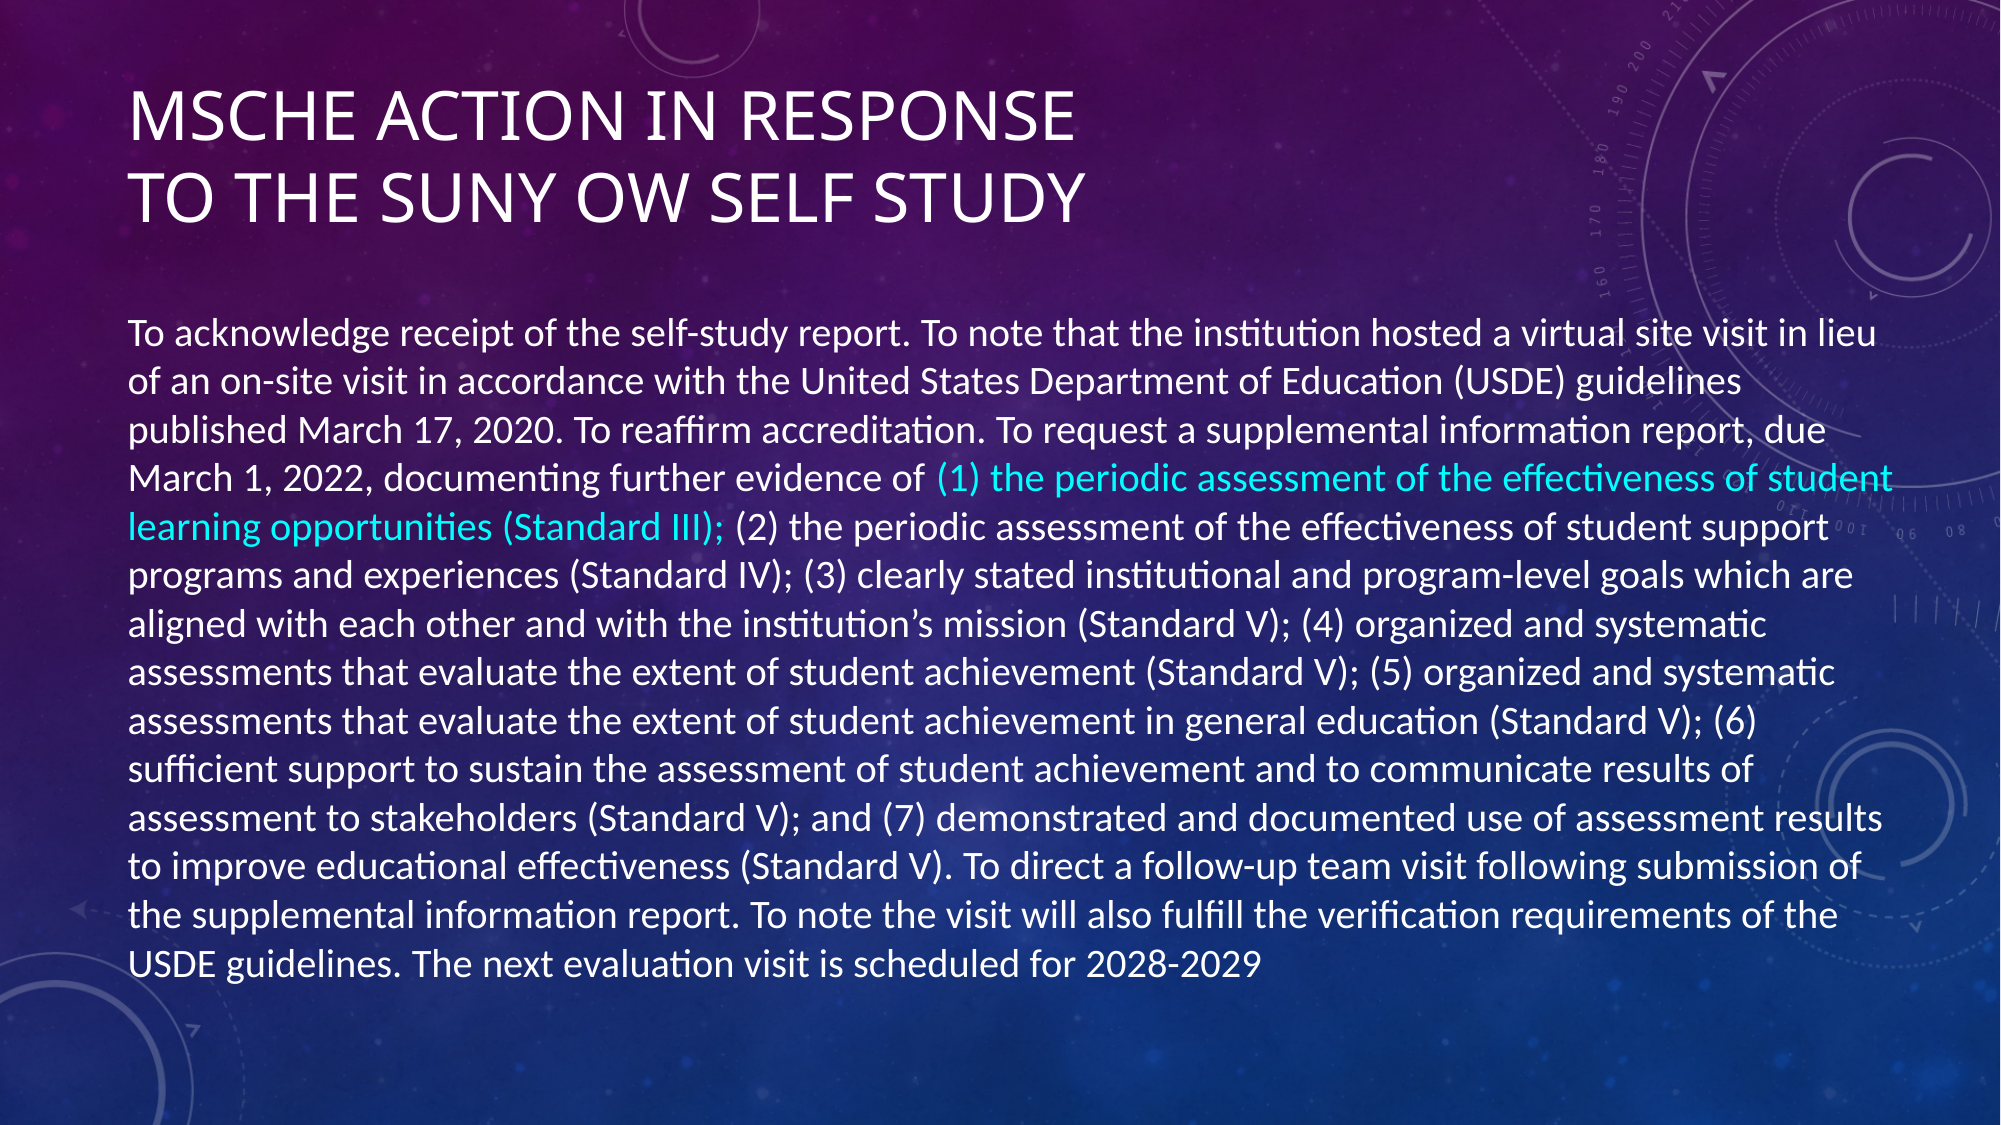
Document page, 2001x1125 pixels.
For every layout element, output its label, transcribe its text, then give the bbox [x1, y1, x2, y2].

picture [0, 0, 2001, 1125]
list To acknowledge receipt of the self-study report. To note that the institution hosted a virtual site visit in lieu of an on-site visit in accordance with the United States Department of Education (USDE) guidelines published March 17, 2020. To reaffirm accreditation. To request a supplemental information report, due March 1, 2022, documenting further evidence of (1) the periodic assessment of the effectiveness of student learning opportunities (Standard III); (2) the periodic assessment of the effectiveness of student support programs and experiences (Standard IV); (3) clearly stated institutional and program-level goals which are aligned with each other and with the institution’s mission (Standard V); (4) organized and systematic assessments that evaluate the extent of student achievement (Standard V); (5) organized and systematic assessments that evaluate the extent of student achievement in general education (Standard V); (6) sufficient support to sustain the assessment of student achievement and to communicate results of assessment to stakeholders (Standard V); and (7) demonstrated and documented use of assessment results to improve educational effectiveness (Standard V). To direct a follow-up team visit following submission of the supplemental information report. To note the visit will also fulfill the verification requirements of the USDE guidelines. The next evaluation visit is scheduled for 2028-2029 [112, 295, 1911, 996]
title MSCHE action in response to the SUNY OW self study [112, 34, 1144, 274]
